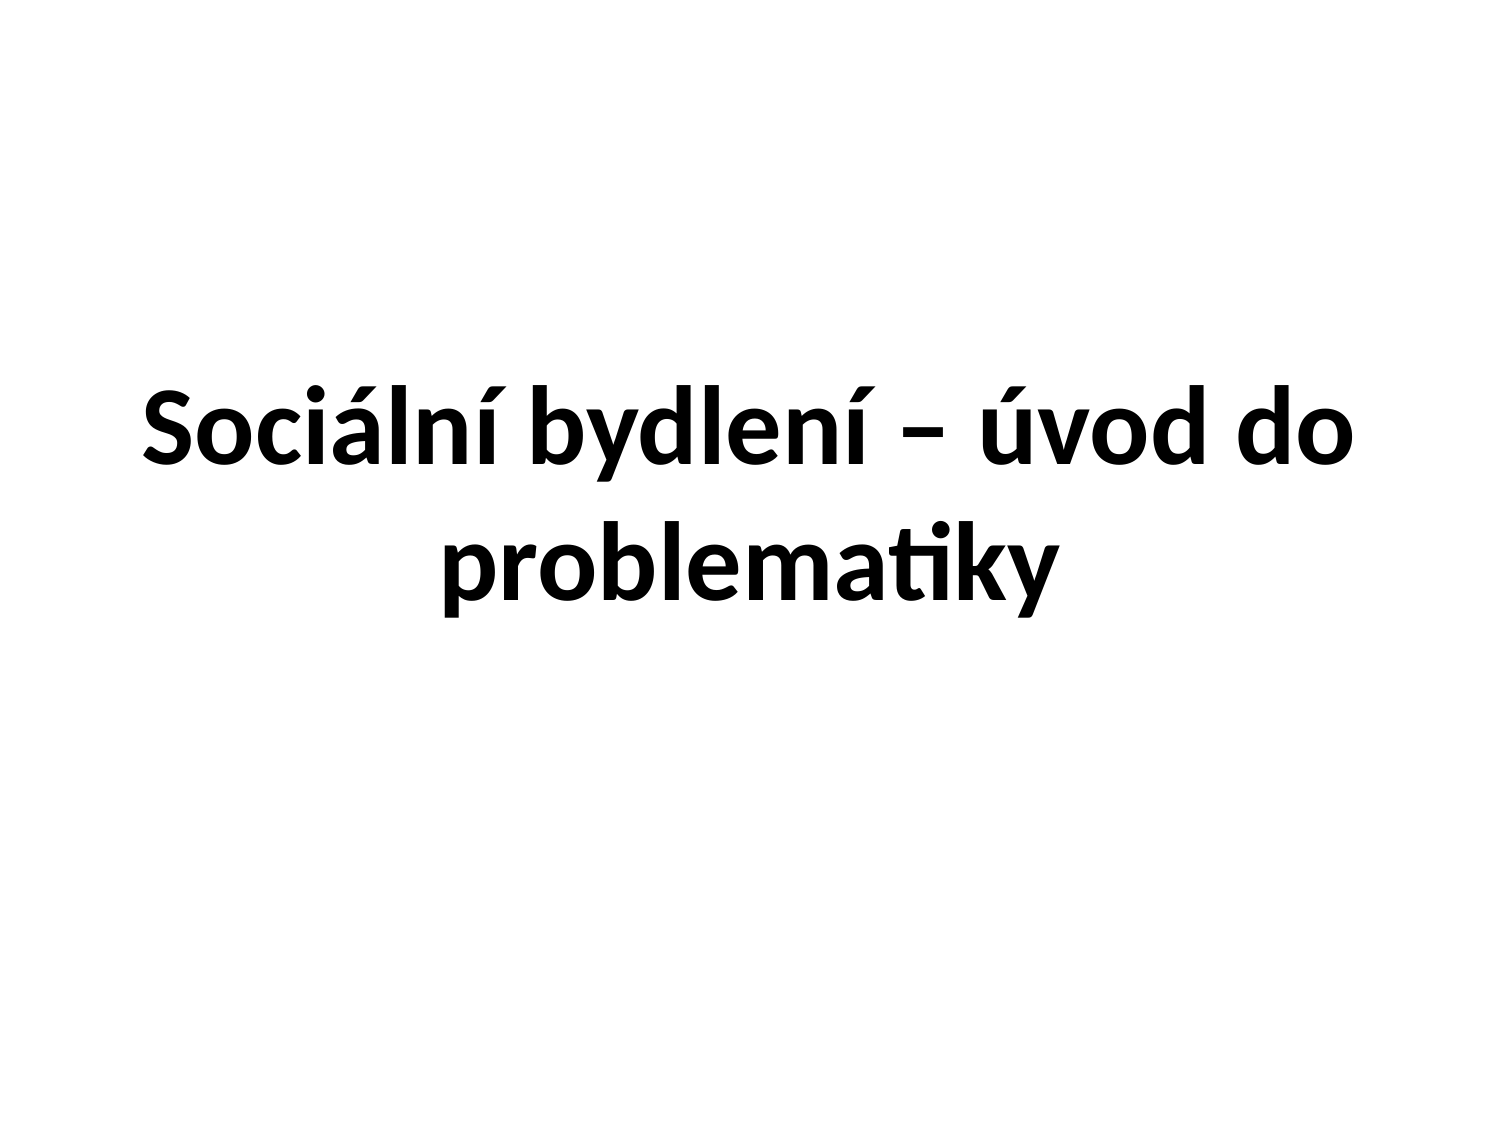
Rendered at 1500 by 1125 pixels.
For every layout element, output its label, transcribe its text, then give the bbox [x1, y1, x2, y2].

title Sociální bydlení – úvod do problematiky [112, 184, 1388, 681]
